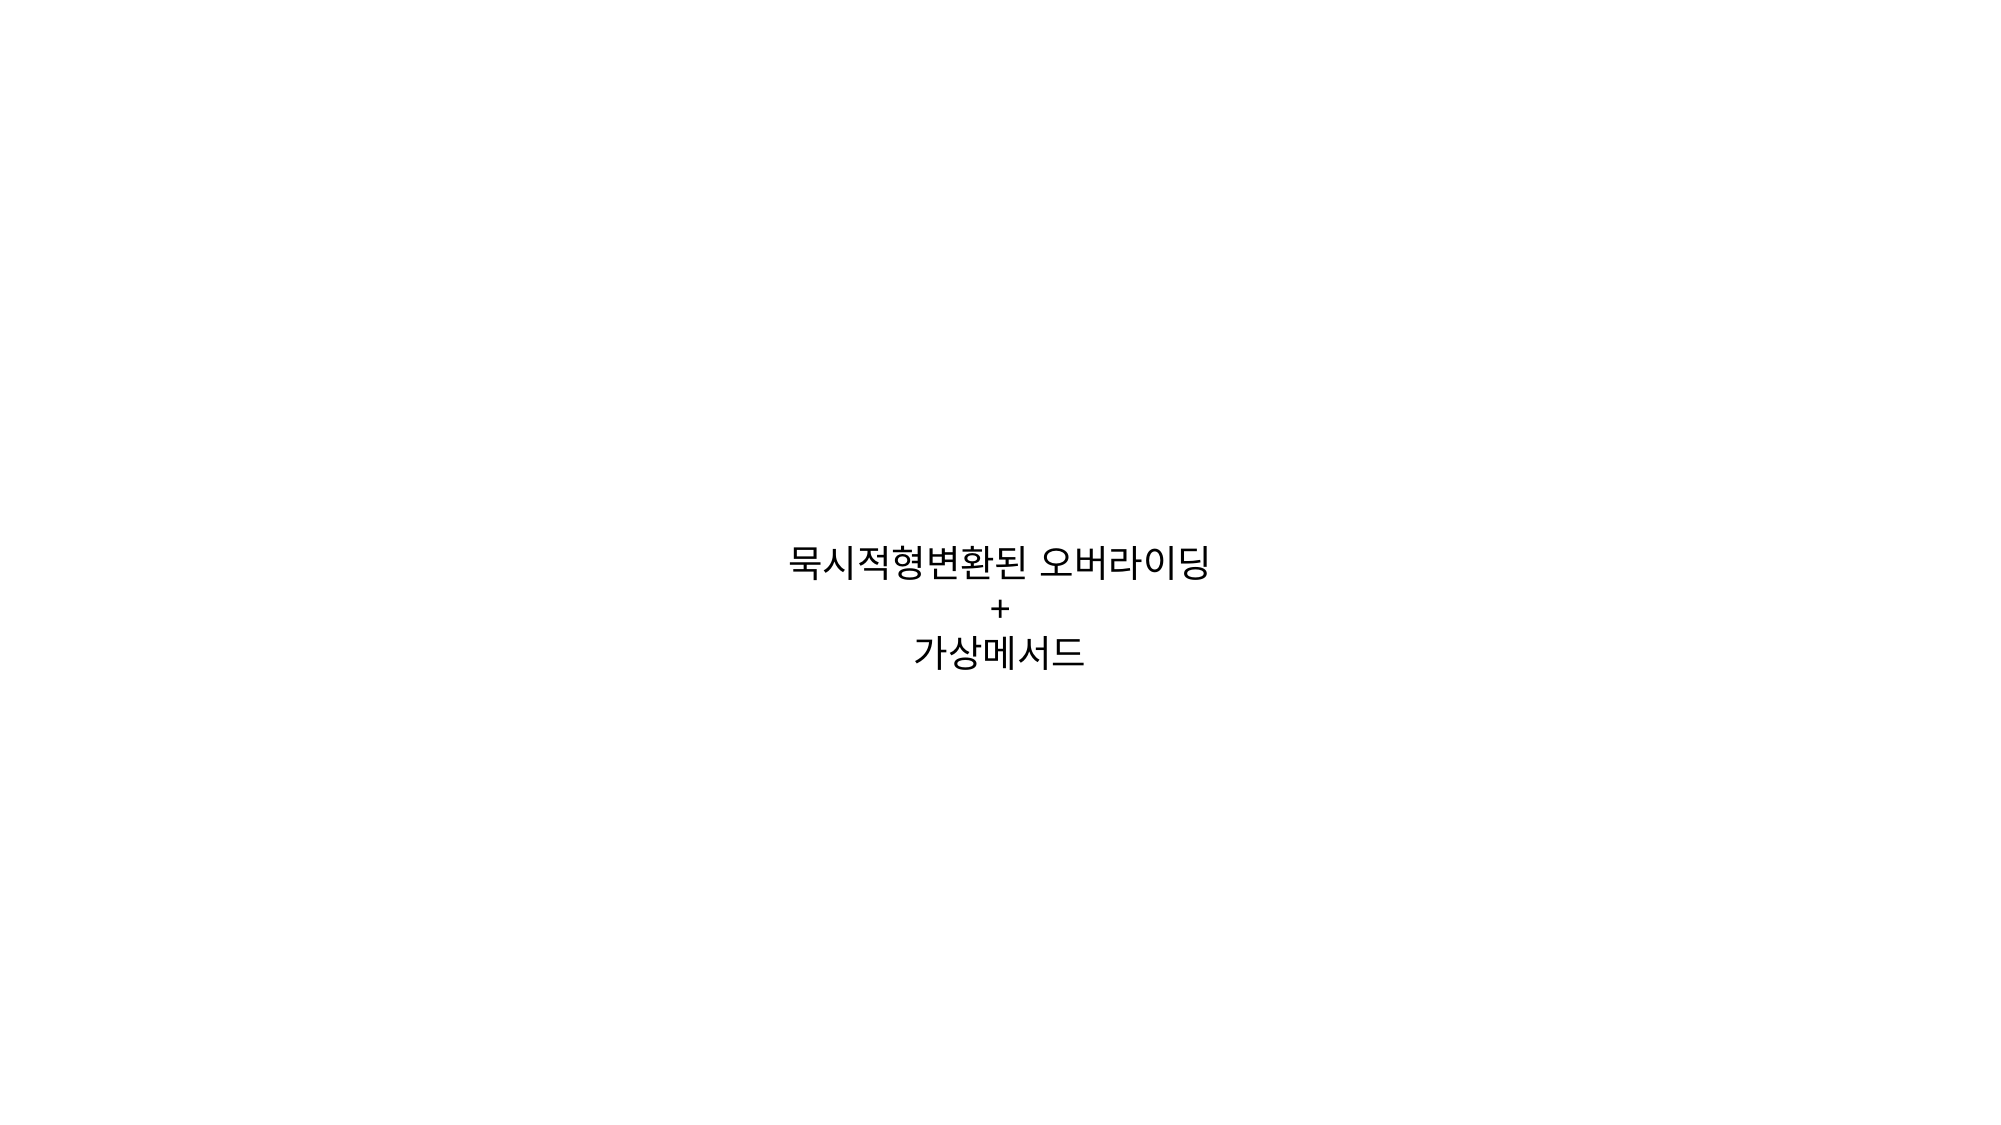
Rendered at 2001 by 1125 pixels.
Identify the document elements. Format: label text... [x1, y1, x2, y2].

text_box 묵시적형변환된 오버라이딩 + 가상메서드 [500, 532, 1501, 682]
